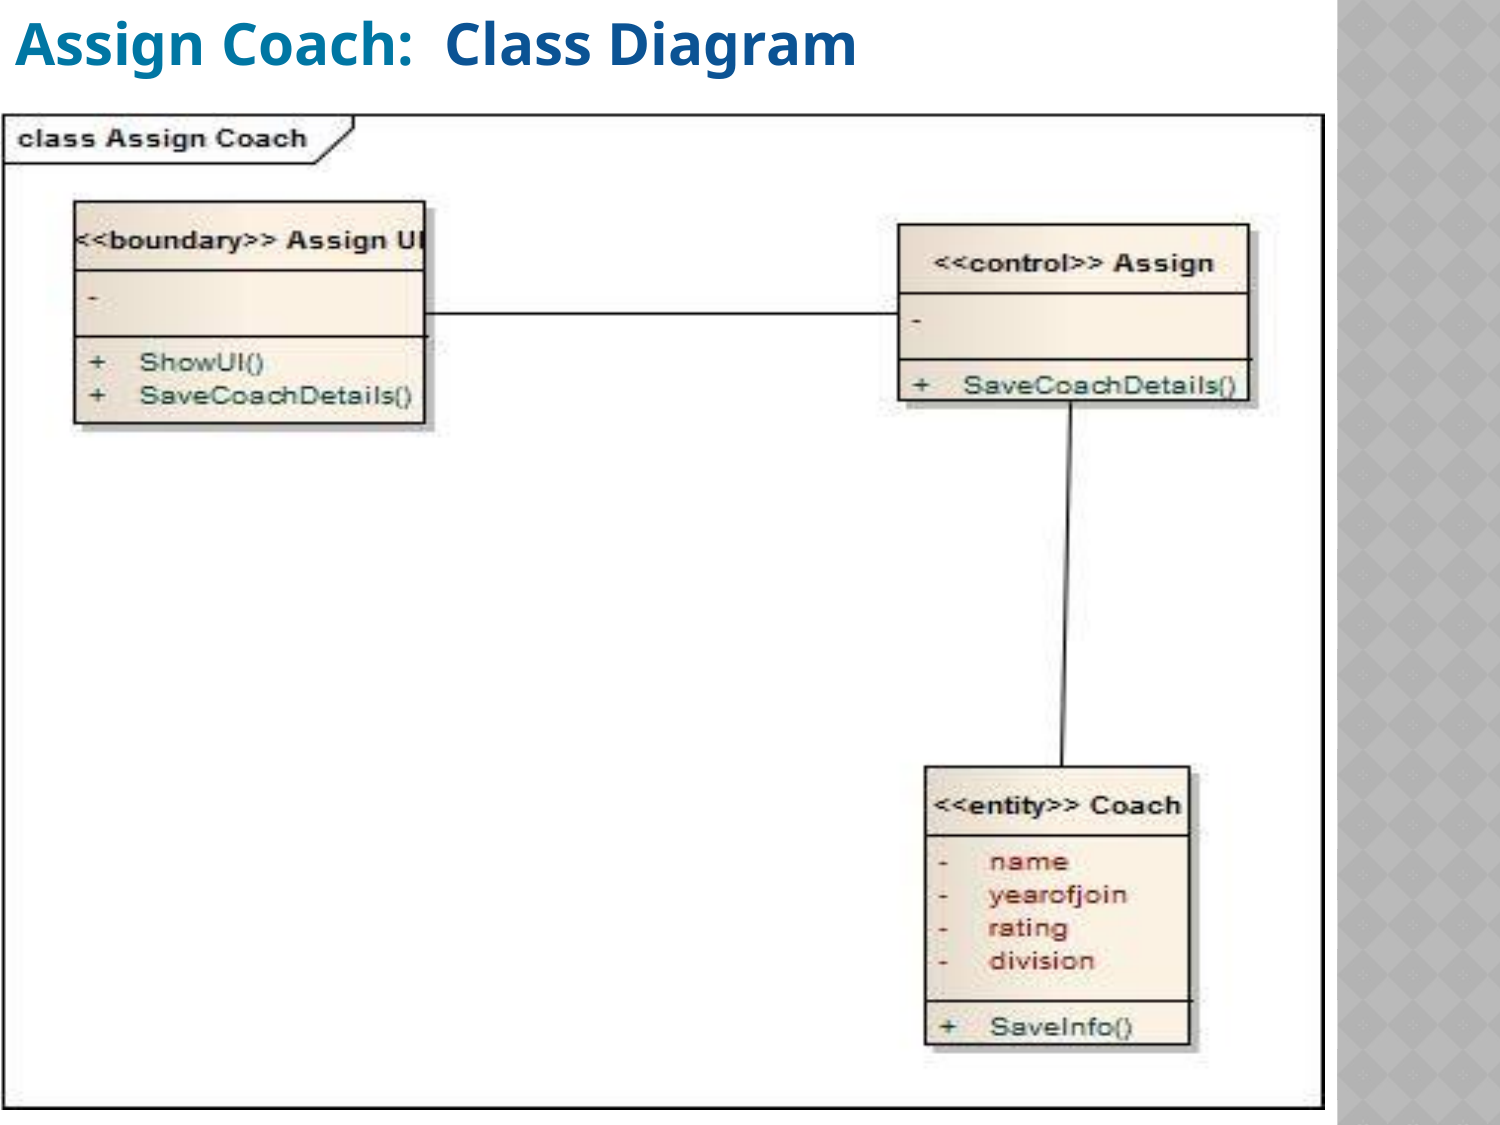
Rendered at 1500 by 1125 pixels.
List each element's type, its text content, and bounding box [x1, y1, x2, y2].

text_box Assign Coach: Class Diagram [0, 0, 1500, 85]
picture [0, 111, 1326, 1111]
